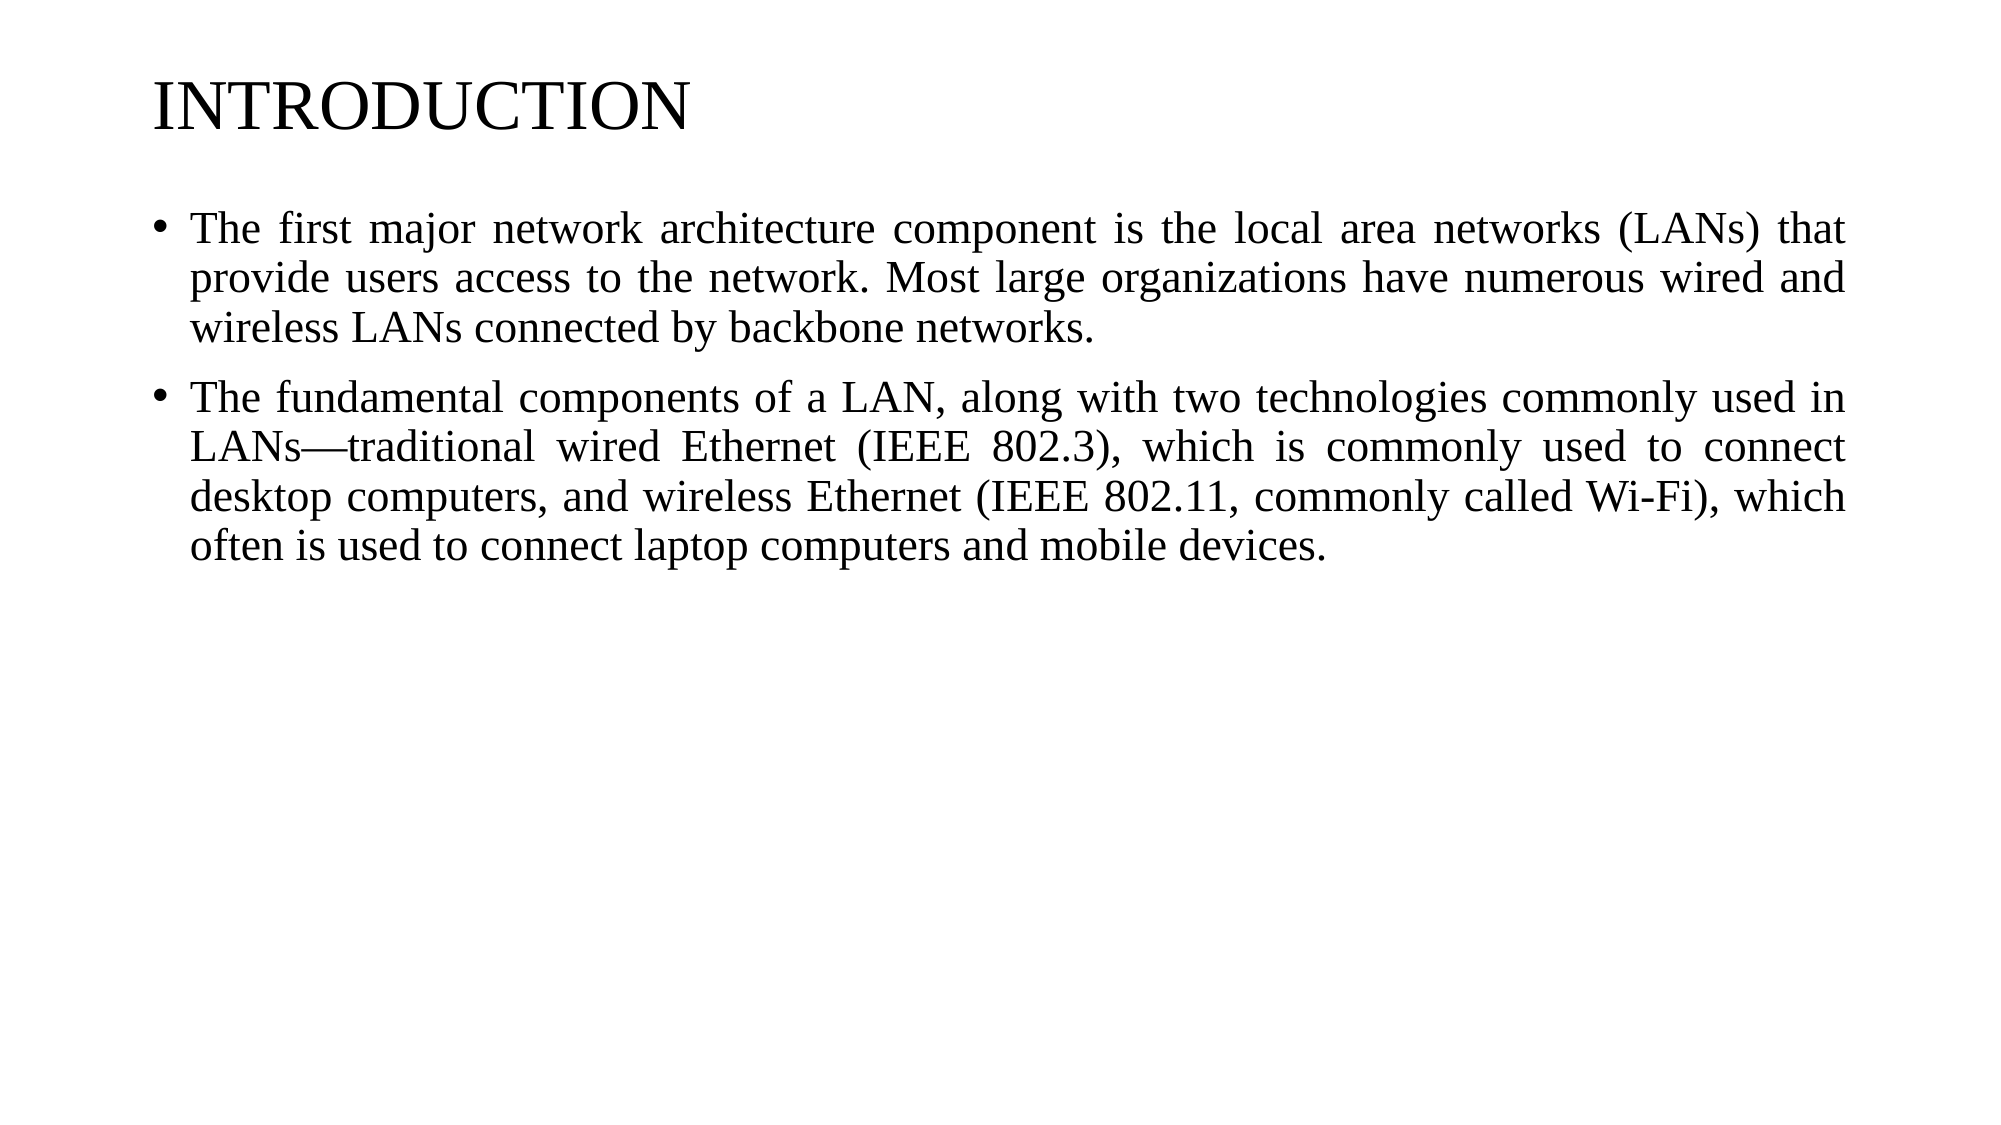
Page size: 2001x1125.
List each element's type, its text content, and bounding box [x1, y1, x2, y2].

list The first major network architecture component is the local area networks (LANs) that provide users access to the network. Most large organizations have numerous wired and wireless LANs connected by backbone networks. The fundamental components of a LAN, along with two technologies commonly used in LANs—traditional wired Ethernet (IEEE 802.3), which is commonly used to connect desktop computers, and wireless Ethernet (IEEE 802.11, commonly called Wi-Fi), which often is used to connect laptop computers and mobile devices. [137, 196, 1863, 1014]
title INTRODUCTION [137, 59, 1863, 153]
